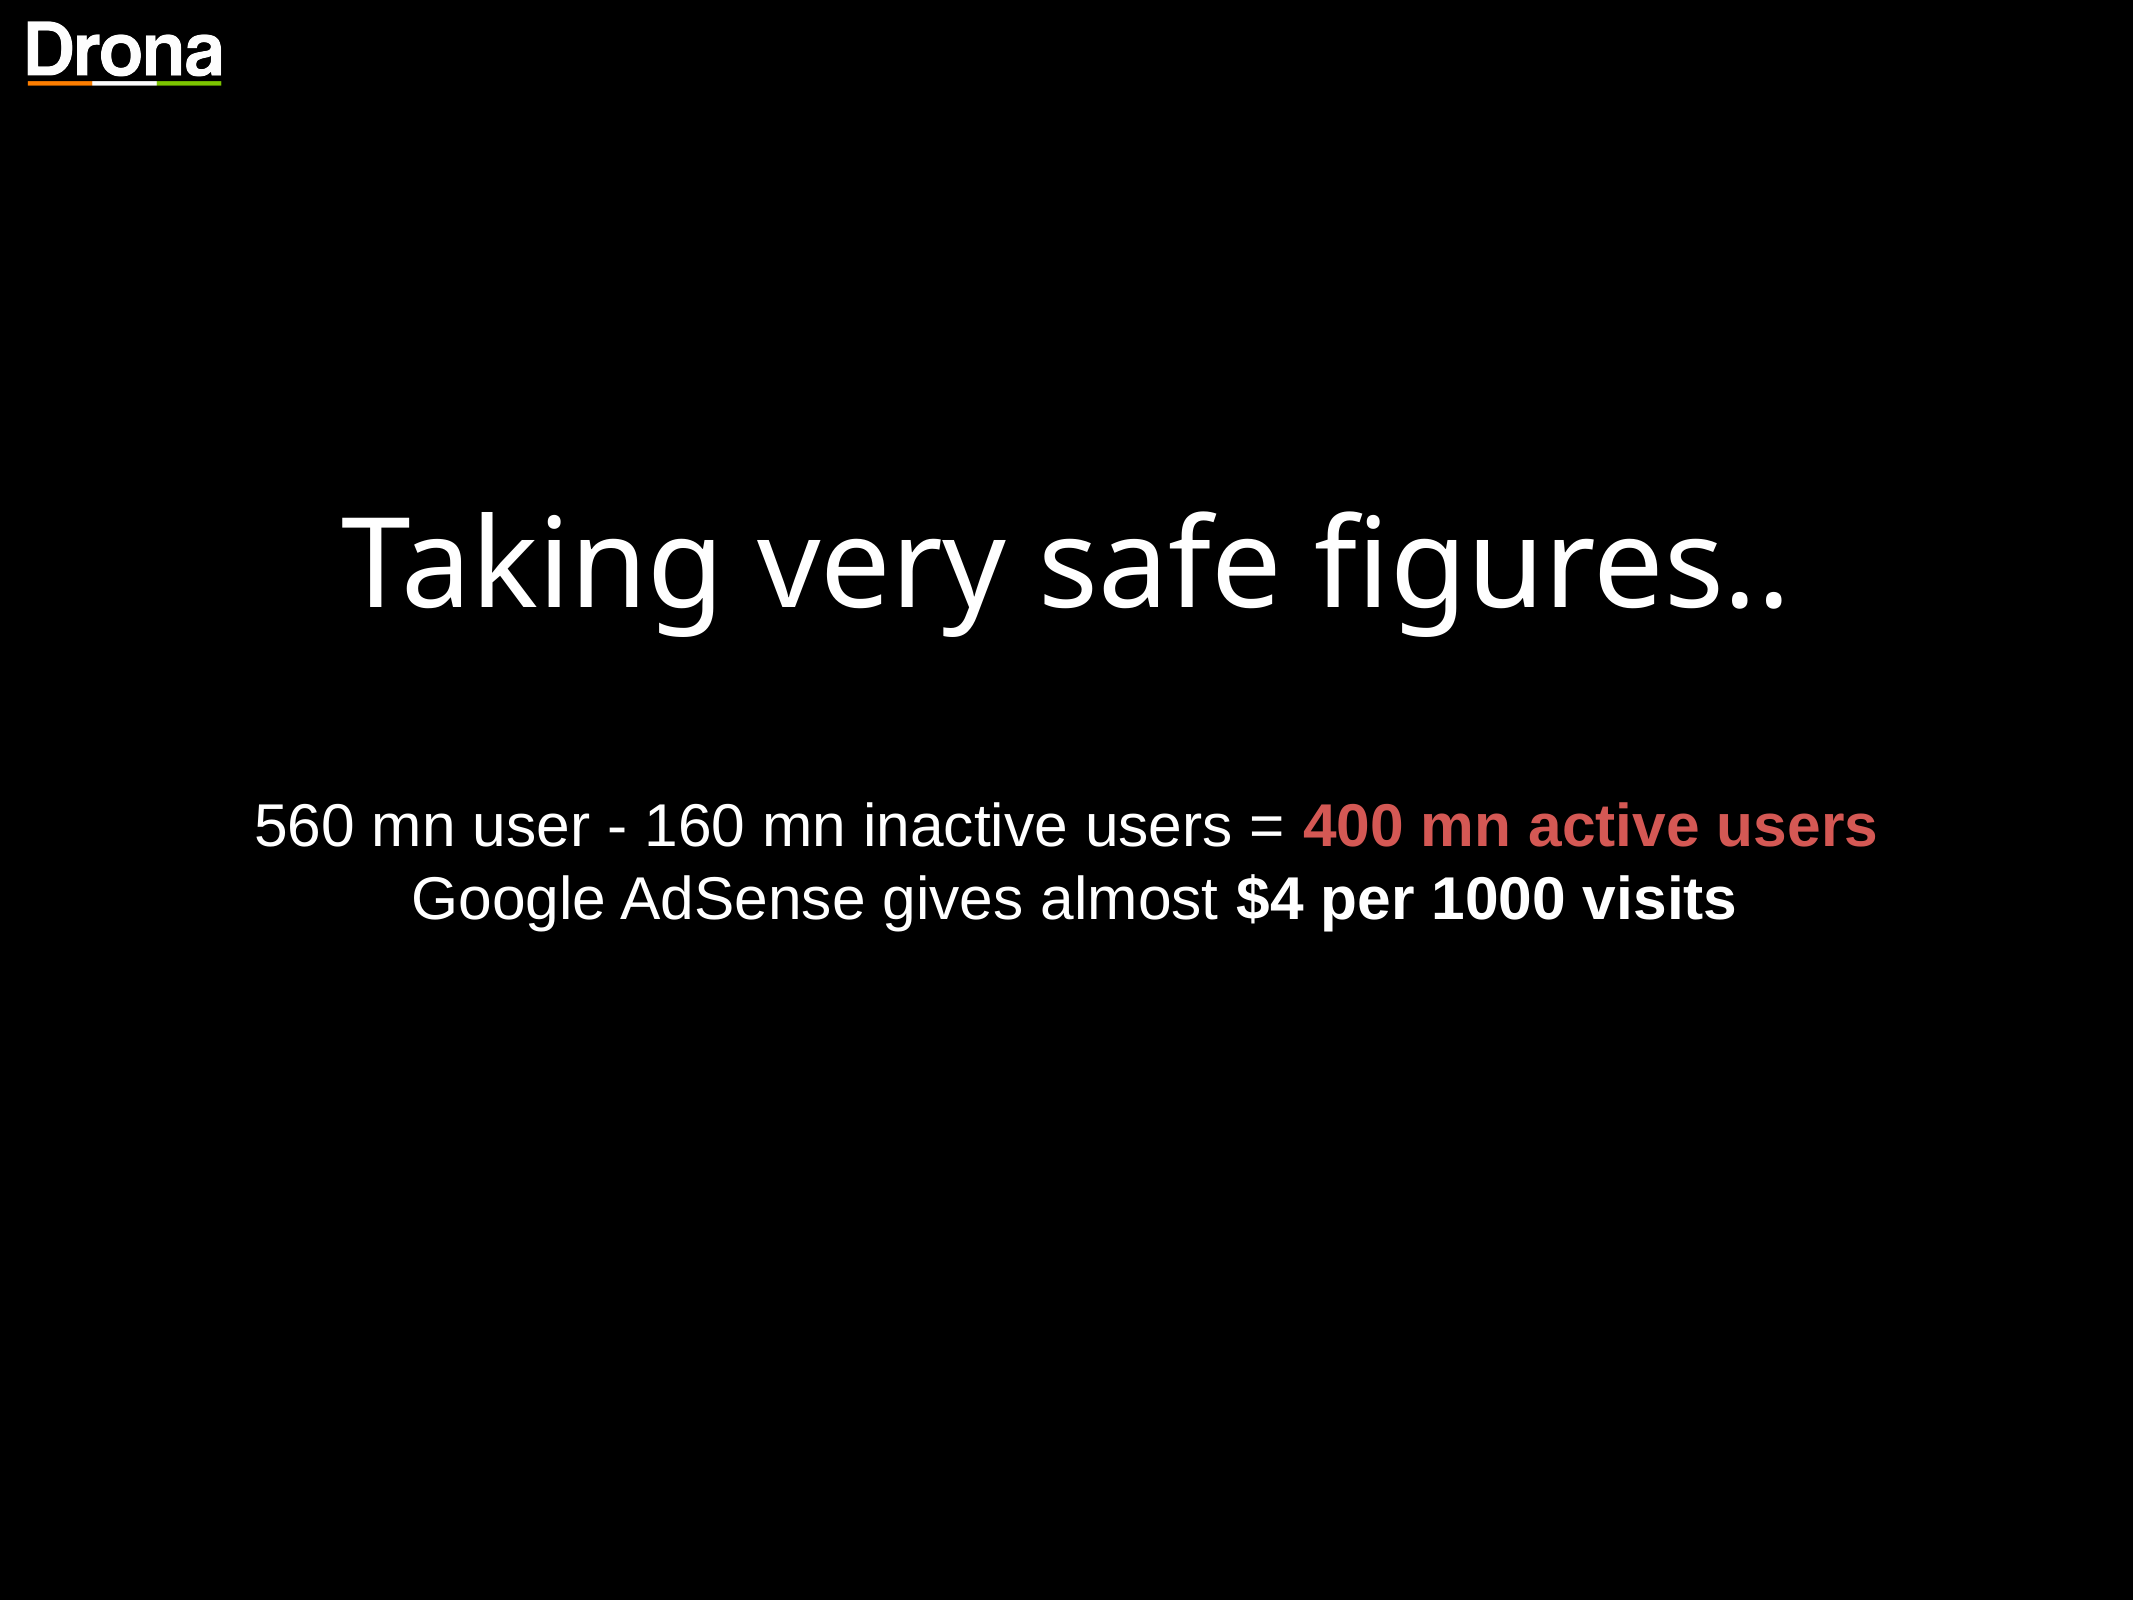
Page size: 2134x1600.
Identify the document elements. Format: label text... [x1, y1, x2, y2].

title Taking very safe figures.. [207, 437, 1926, 642]
picture [18, 13, 232, 95]
subtitle 560 mn user - 160 mn inactive users = 400 mn active users Google AdSense gives almost $4 per 1000 visits [207, 777, 1926, 1060]
